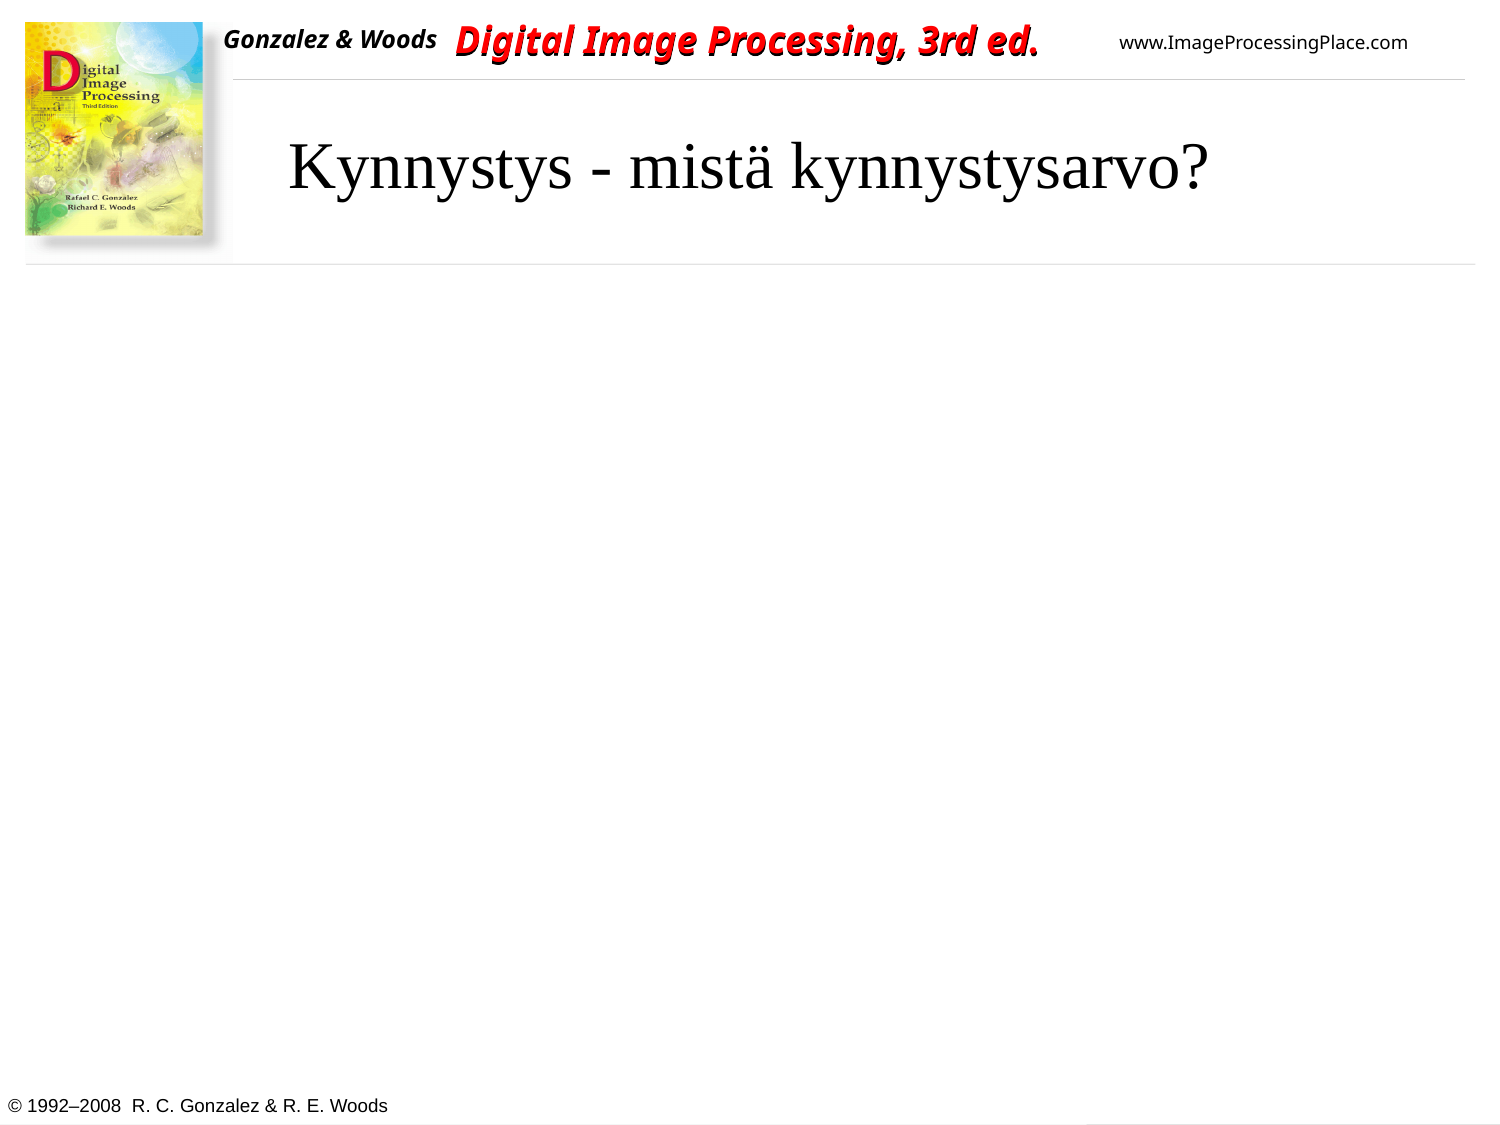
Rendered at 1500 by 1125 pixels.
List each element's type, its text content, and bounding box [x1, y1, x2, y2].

picture [228, 34, 233, 45]
title Kynnystys - mistä kynnystysarvo? [103, 114, 1397, 333]
picture [25, 22, 233, 263]
